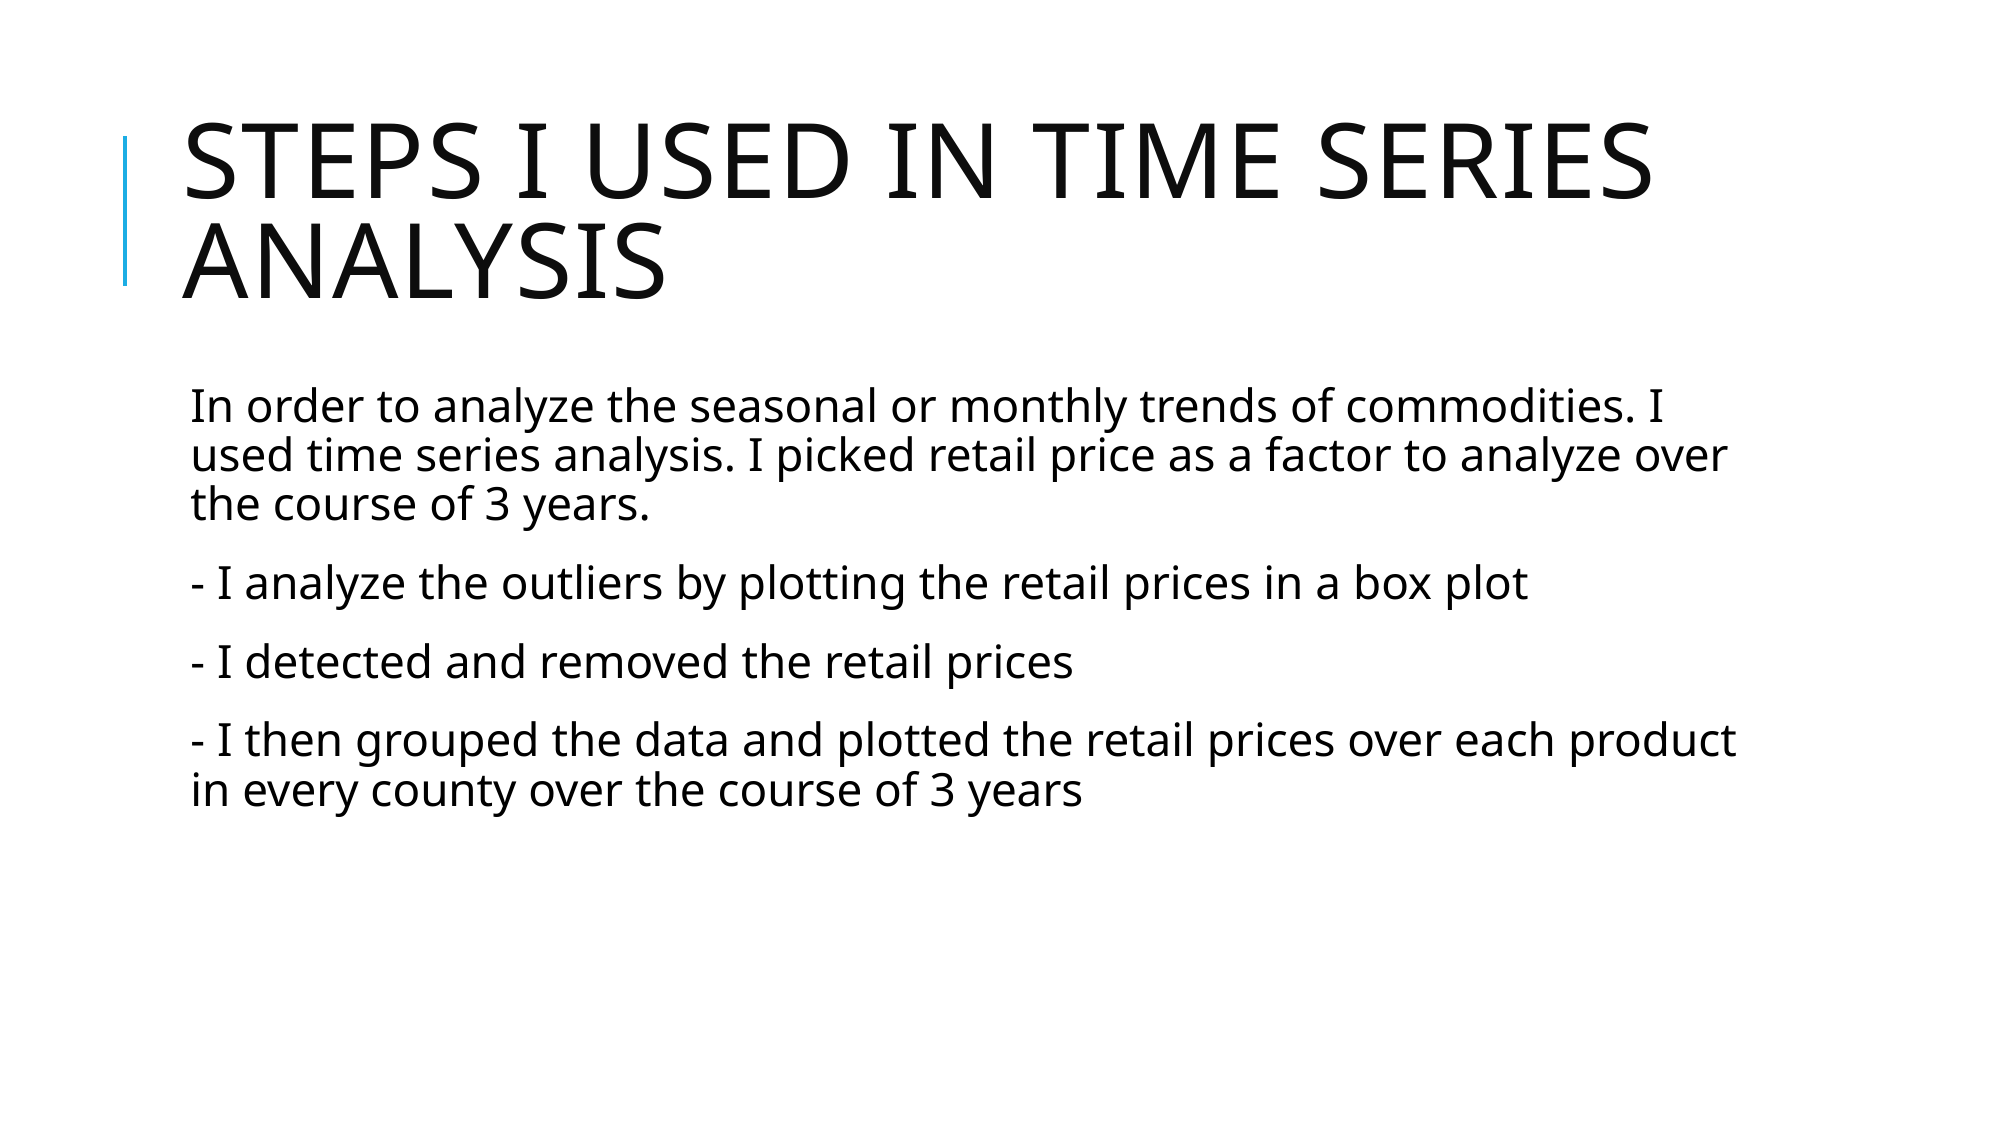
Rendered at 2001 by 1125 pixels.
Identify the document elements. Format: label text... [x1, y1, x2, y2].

list In order to analyze the seasonal or monthly trends of commodities. I used time series analysis. I picked retail price as a factor to analyze over the course of 3 years. - I analyze the outliers by plotting the retail prices in a box plot - I detected and removed the retail prices - I then grouped the data and plotted the retail prices over each product in every county over the course of 3 years [168, 375, 1763, 1035]
title STEPS I USED IN TIME SERIES ANALYSIS [168, 96, 1763, 342]
